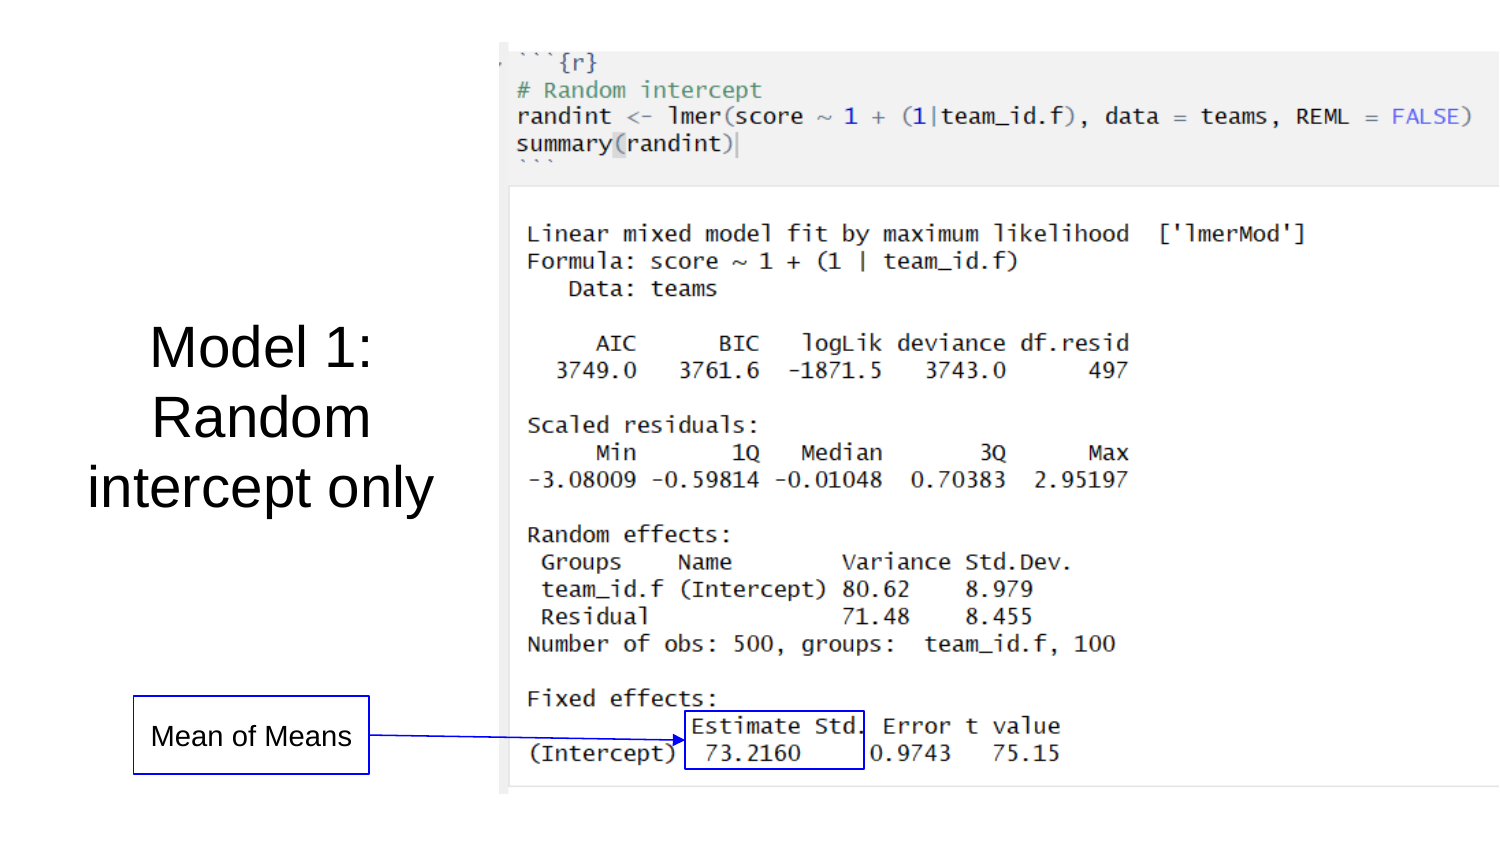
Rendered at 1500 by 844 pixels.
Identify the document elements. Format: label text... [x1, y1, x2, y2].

text_box Mean of Means [133, 696, 370, 775]
title Model 1: Random intercept only [51, 72, 473, 757]
picture [499, 42, 1499, 794]
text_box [369, 734, 686, 741]
